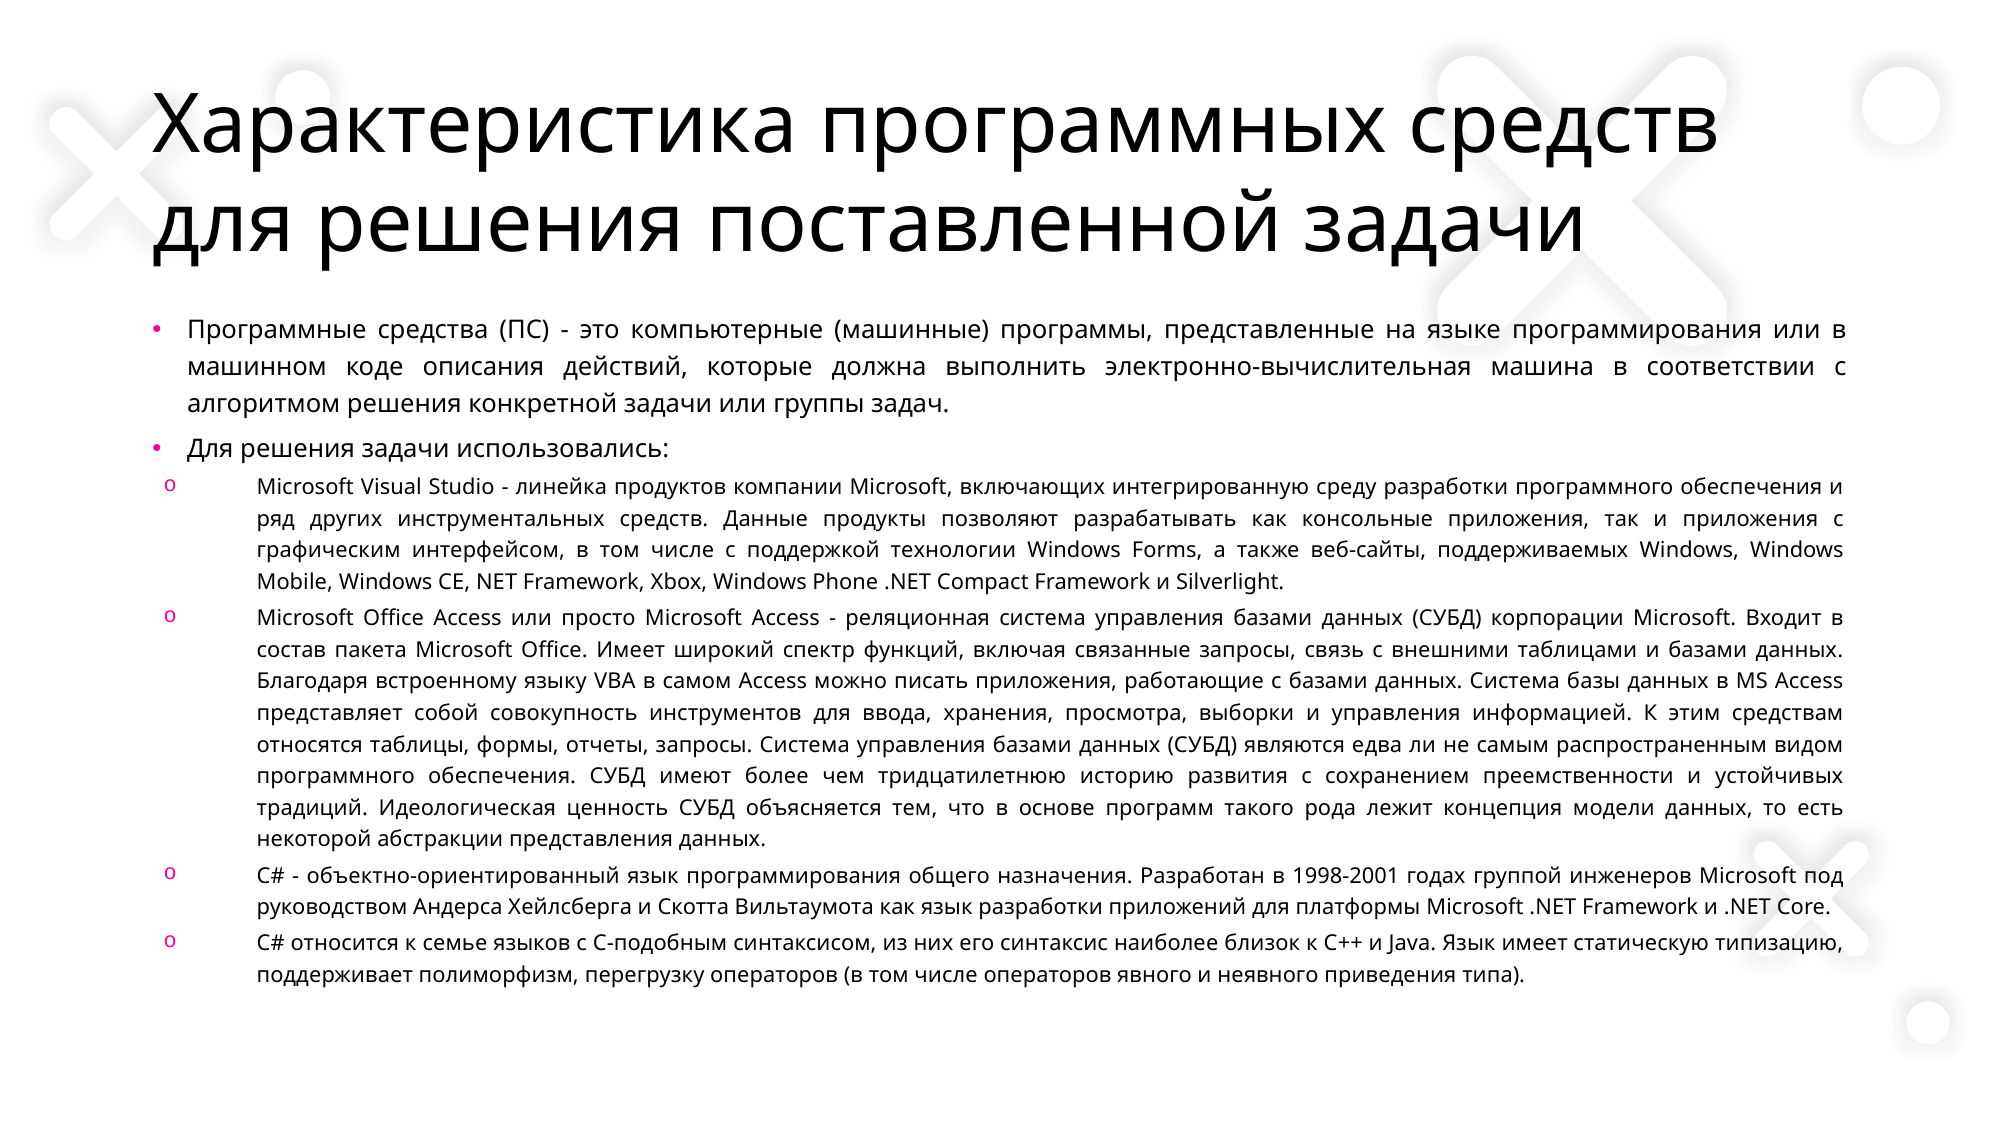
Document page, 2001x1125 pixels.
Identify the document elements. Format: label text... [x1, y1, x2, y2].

title Характеристика программных средств для решения поставленной задачи [137, 59, 1863, 278]
list Программные средства (ПС) - это компьютерные (машинные) программы, представленные на языке программирования или в машинном коде описания действий, которые должна выполнить электронно-вычислительная машина в соответствии с алгоритмом решения конкретной задачи или группы задач. Для решения задачи использовались: Microsoft Visual Studio - линейка продуктов компании Microsoft, включающих интегрированную среду разработки программного обеспечения и ряд других инструментальных средств. Данные продукты позволяют разрабатывать как консольные приложения, так и приложения с графическим интерфейсом, в том числе с поддержкой технологии Windows Forms, а также веб-сайты, поддерживаемых Windows, Windows Mobile, Windows CE, NET Framework, Xbox, Windows Phone .NET Compact Framework и Silverlight. Microsoft Office Access или просто Microsoft Access - реляционная система управления базами данных (СУБД) корпорации Microsoft. Входит в состав пакета Microsoft Office. Имеет широкий спектр функций, включая связанные запросы, связь с внешними таблицами и базами данных. Благодаря встроенному языку VBA в самом Access можно писать приложения, работающие с базами данных. Система базы данных в MS Access представляет собой совокупность инструментов для ввода, хранения, просмотра, выборки и управления информацией. К этим средствам относятся таблицы, формы, отчеты, запросы. Система управления базами данных (СУБД) являются едва ли не самым распространенным видом программного обеспечения. СУБД имеют более чем тридцатилетнюю историю развития с сохранением преемственности и устойчивых традиций. Идеологическая ценность СУБД объясняется тем, что в основе программ такого рода лежит концепция модели данных, то есть некоторой абстракции представления данных. C# - объектно-ориентированный язык программирования общего назначения. Разработан в 1998-2001 годах группой инженеров Microsoft под руководством Андерса Хейлсберга и Скотта Вильтаумота как язык разработки приложений для платформы Microsoft .NET Framework и .NET Core. C# относится к семье языков с C-подобным синтаксисом, из них его синтаксис наиболее близок к C++ и Java. Язык имеет статическую типизацию, поддерживает полиморфизм, перегрузку операторов (в том числе операторов явного и неявного приведения типа). [137, 299, 1863, 1014]
